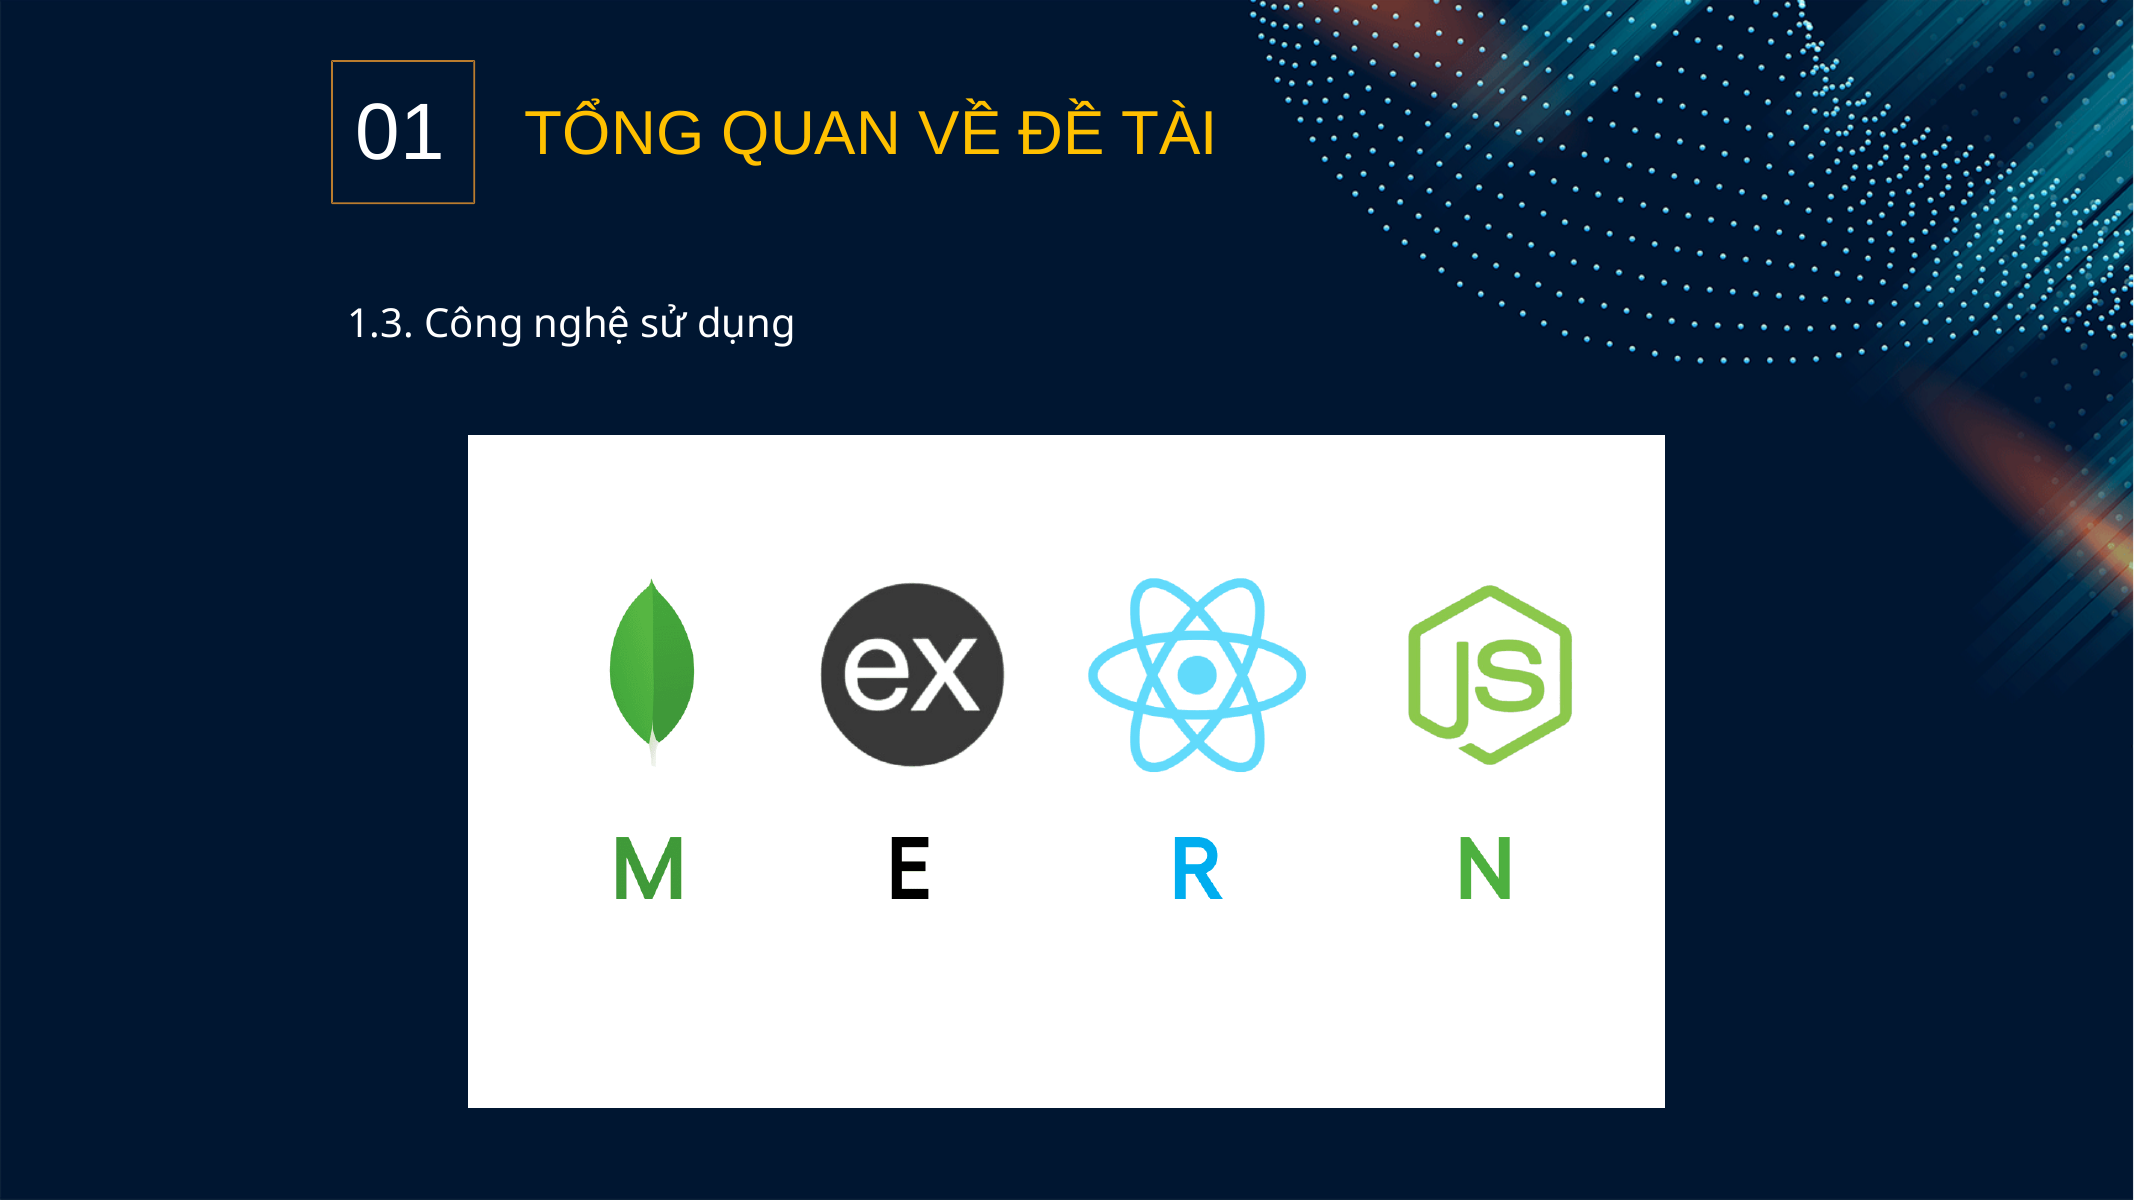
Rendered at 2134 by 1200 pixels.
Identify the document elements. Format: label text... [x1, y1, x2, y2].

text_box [330, 59, 476, 205]
text_box 1.3. Công nghệ sử dụng [347, 297, 868, 346]
text_box TỔNG QUAN VỀ ĐỀ TÀI [524, 92, 1721, 167]
picture [468, 434, 1665, 1108]
text_box [0, 0, 2134, 1200]
